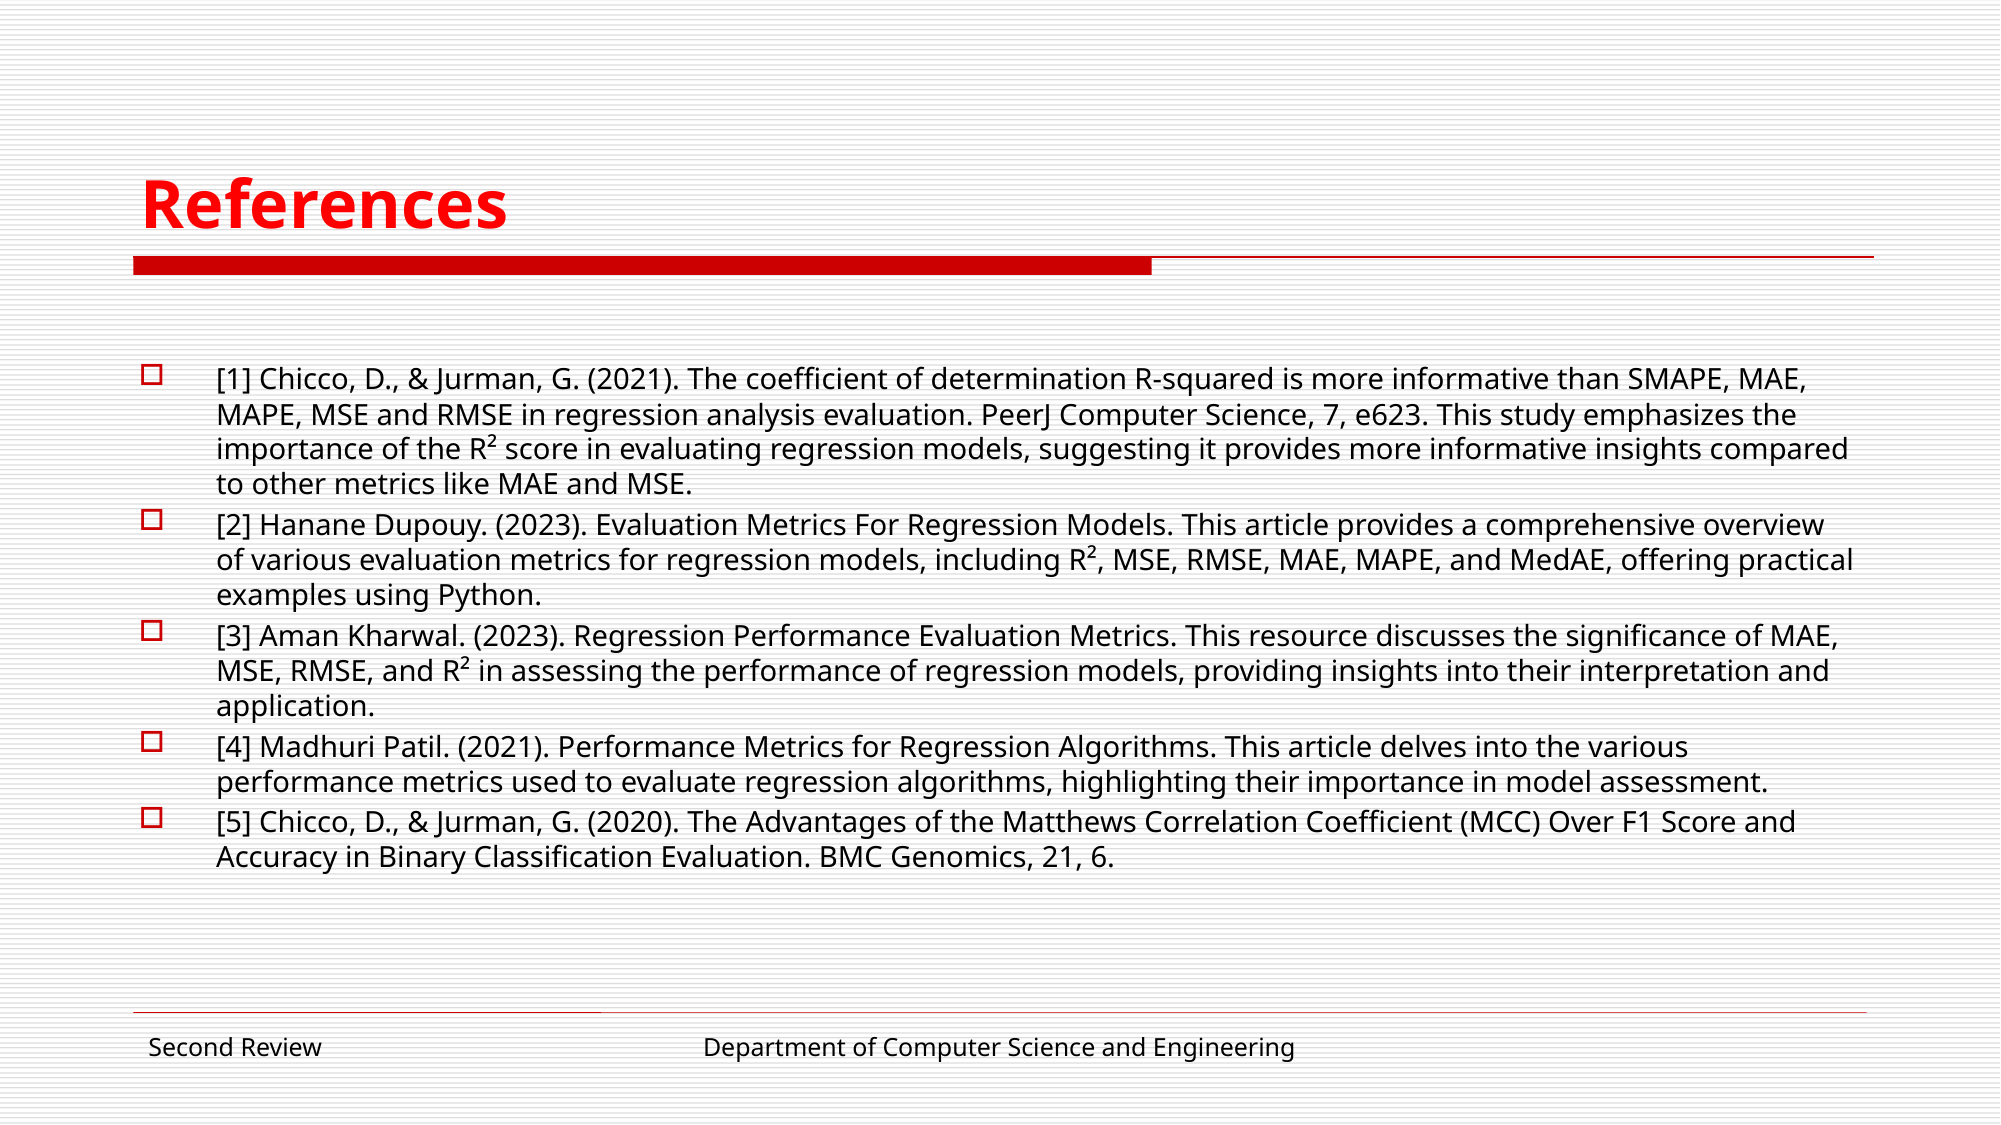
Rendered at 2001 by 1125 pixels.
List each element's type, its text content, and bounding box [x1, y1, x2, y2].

title References [125, 50, 1876, 250]
list [1] Chicco, D., & Jurman, G. (2021). The coefficient of determination R-squared is more informative than SMAPE, MAE, MAPE, MSE and RMSE in regression analysis evaluation. PeerJ Computer Science, 7, e623. This study emphasizes the importance of the R² score in evaluating regression models, suggesting it provides more informative insights compared to other metrics like MAE and MSE. [2] Hanane Dupouy. (2023). Evaluation Metrics For Regression Models. This article provides a comprehensive overview of various evaluation metrics for regression models, including R², MSE, RMSE, MAE, MAPE, and MedAE, offering practical examples using Python. [3] Aman Kharwal. (2023). Regression Performance Evaluation Metrics. This resource discusses the significance of MAE, MSE, RMSE, and R² in assessing the performance of regression models, providing insights into their interpretation and application. [4] Madhuri Patil. (2021). Performance Metrics for Regression Algorithms. This article delves into the various performance metrics used to evaluate regression algorithms, highlighting their importance in model assessment. [5] Chicco, D., & Jurman, G. (2020). The Advantages of the Matthews Correlation Coefficient (MCC) Over F1 Score and Accuracy in Binary Classification Evaluation. BMC Genomics, 21, 6. [123, 287, 1874, 988]
footer Department of Computer Science and Engineering [683, 1024, 1317, 1103]
picture [0, 0, 2001, 1125]
slide_number [1433, 1024, 1867, 1103]
slide_number Second Review [133, 1024, 567, 1103]
